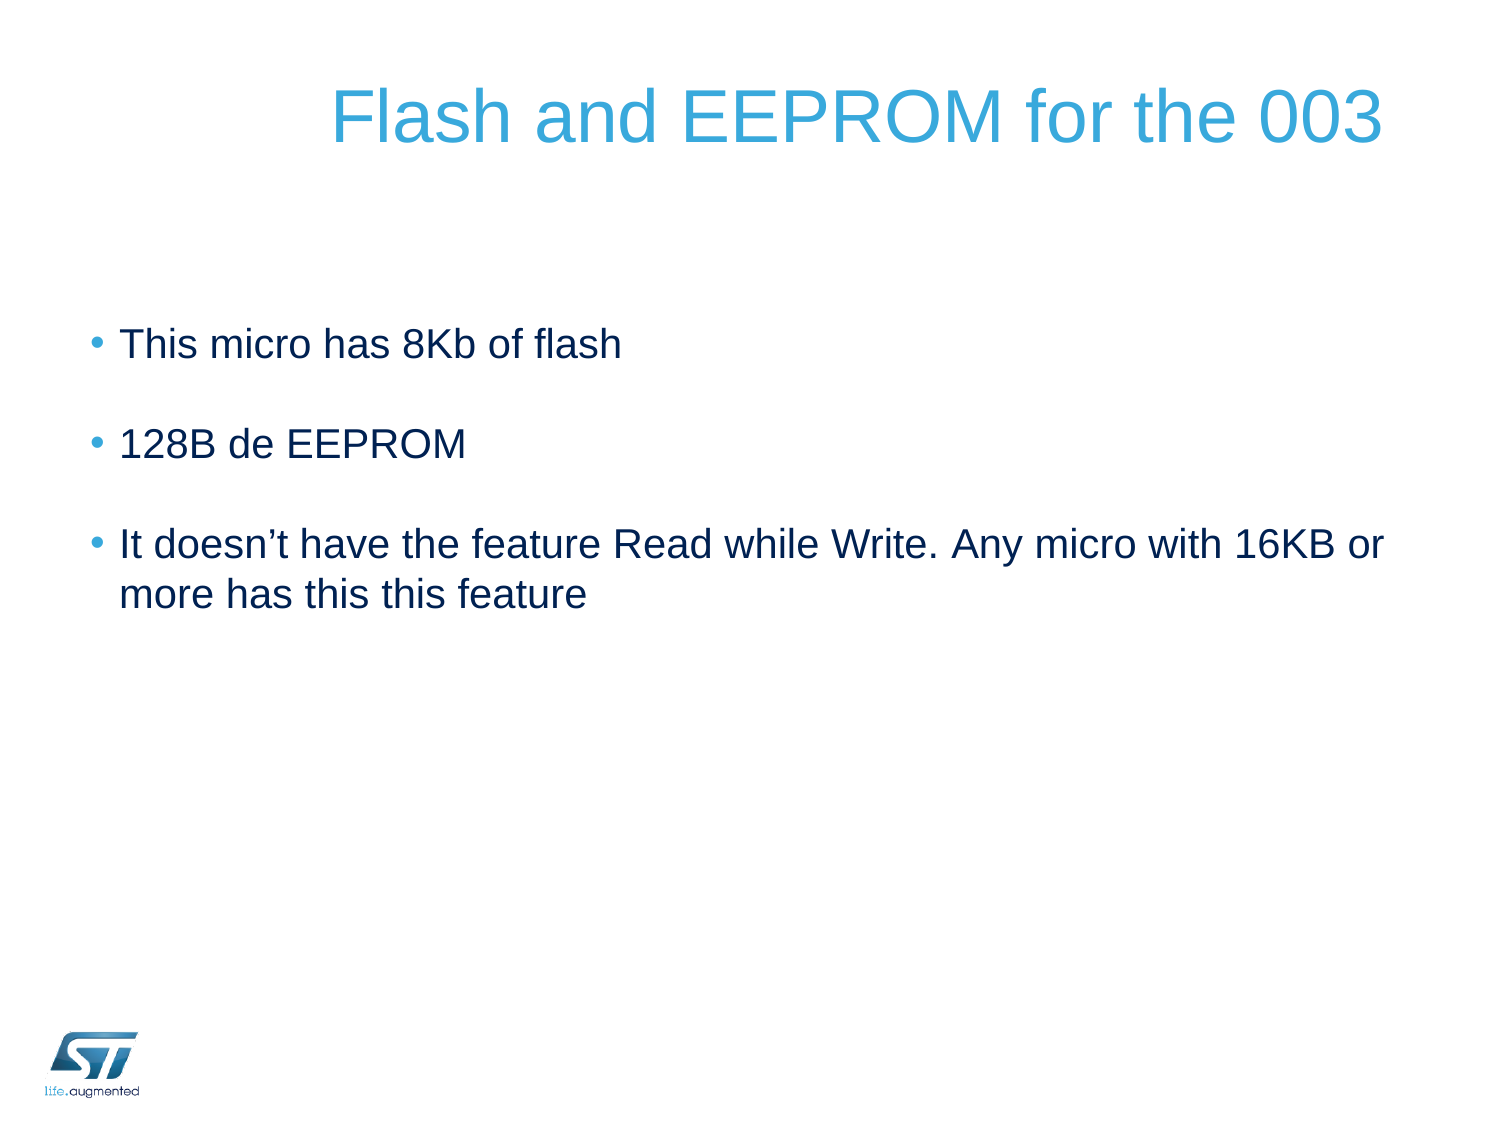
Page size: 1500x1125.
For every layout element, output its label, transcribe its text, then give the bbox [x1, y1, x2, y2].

title Flash and EEPROM for the 003 [75, 19, 1400, 207]
picture [37, 1022, 147, 1104]
list This micro has 8Kb of flash 128B de EEPROM It doesn’t have the feature Read while Write. Any micro with 16KB or more has this this feature [75, 209, 1425, 730]
